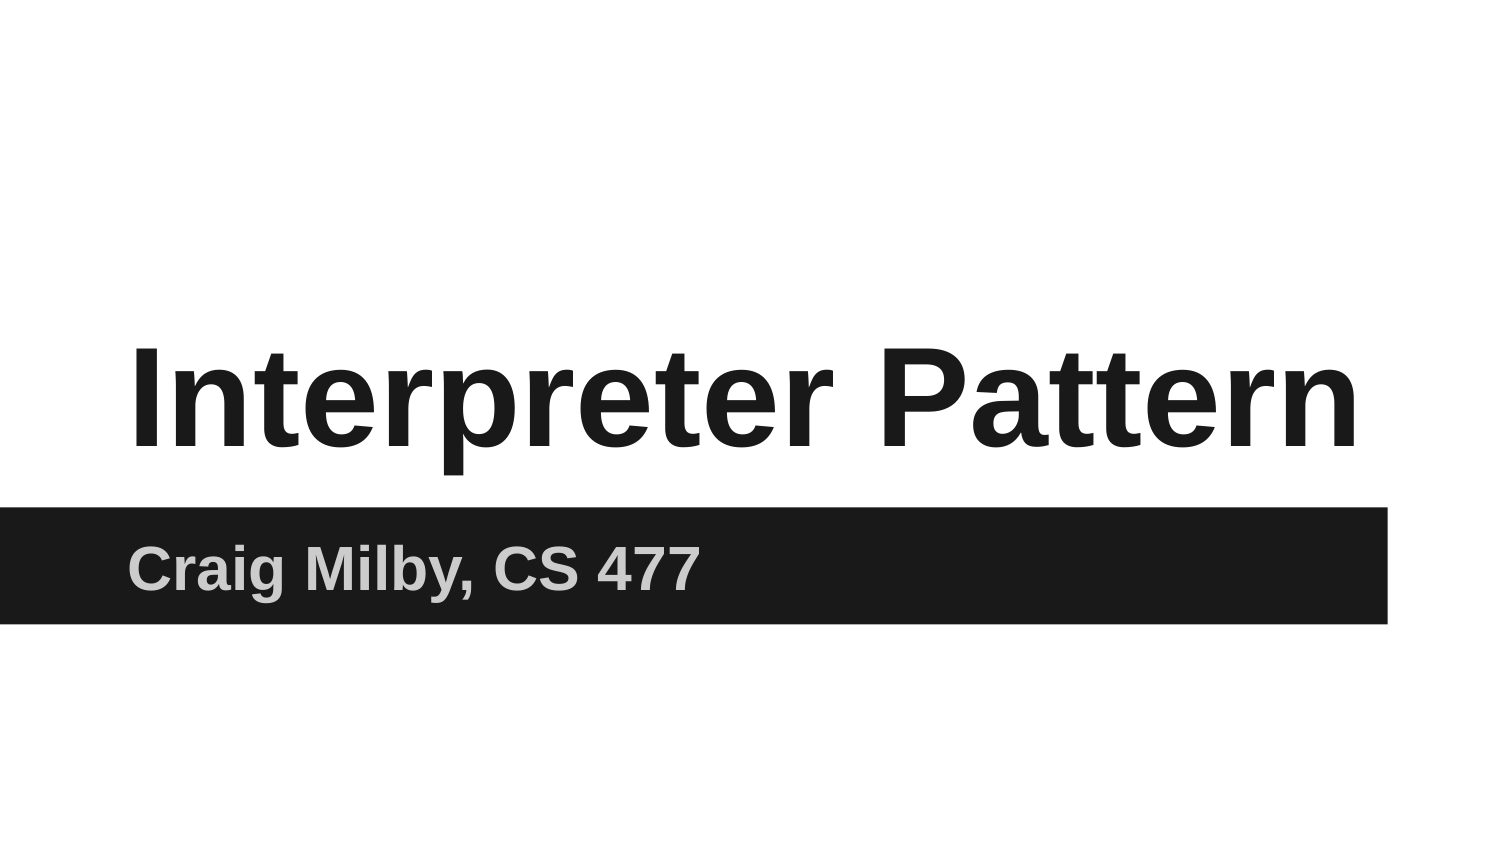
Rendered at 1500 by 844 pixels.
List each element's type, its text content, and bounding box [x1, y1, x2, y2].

subtitle Craig Milby, CS 477 [112, 507, 1388, 625]
title Interpreter Pattern [112, 213, 1388, 490]
